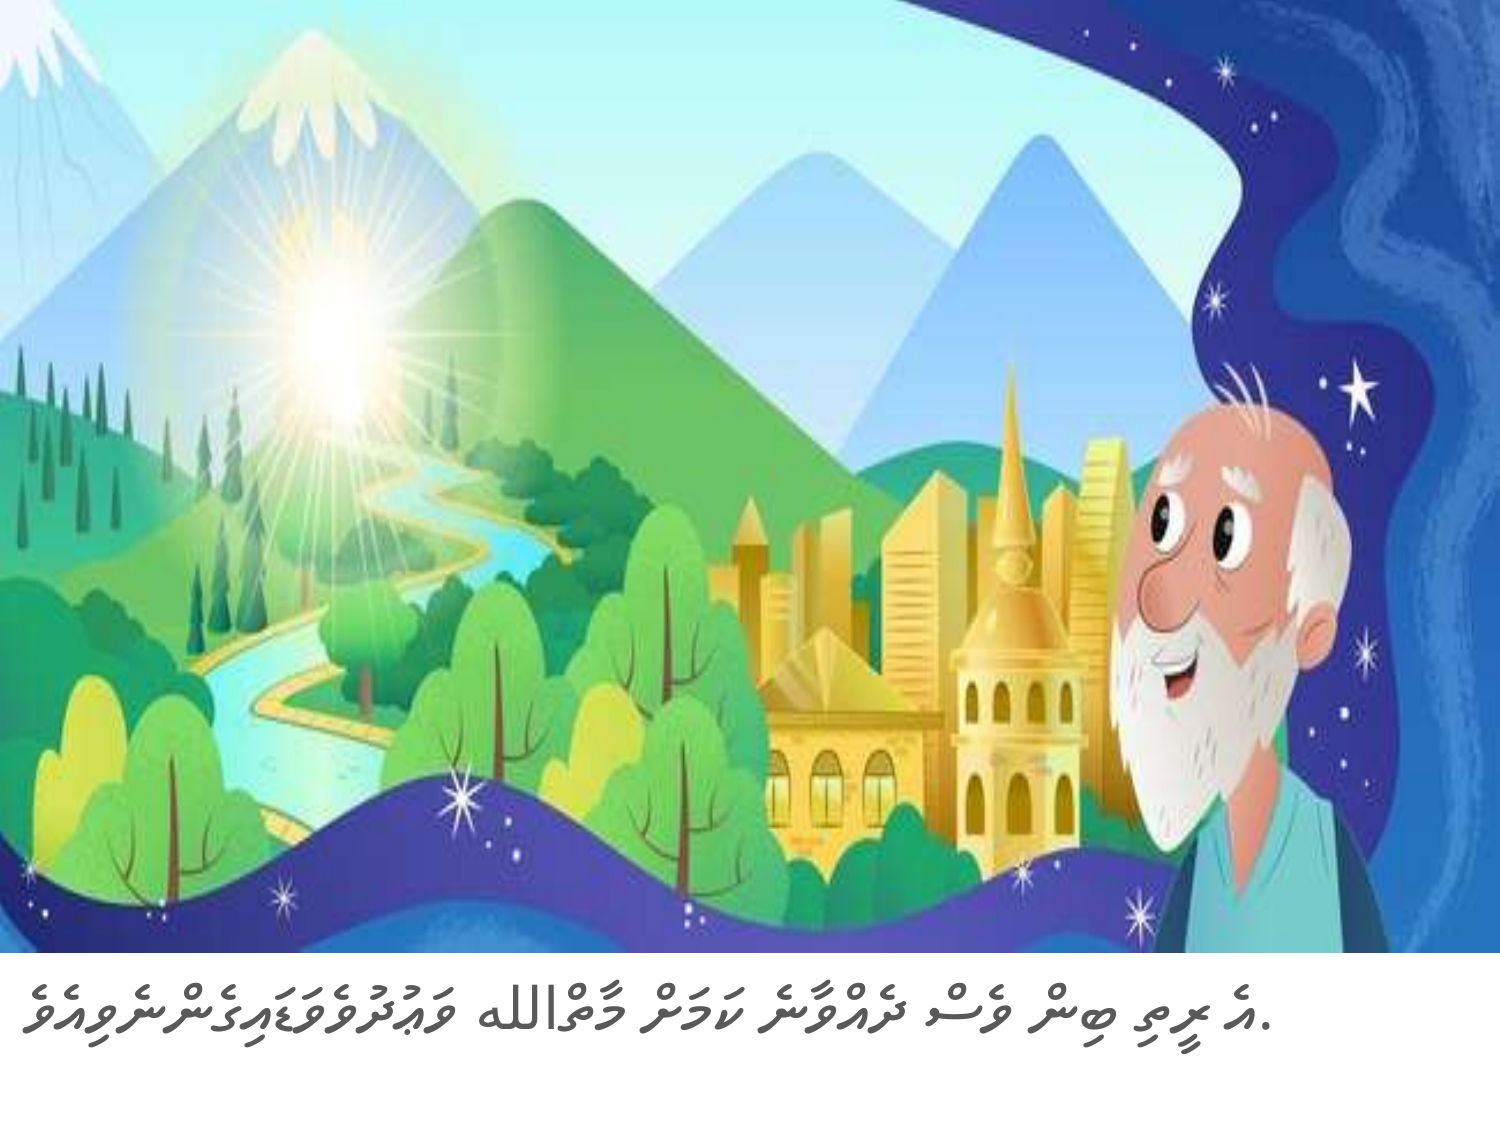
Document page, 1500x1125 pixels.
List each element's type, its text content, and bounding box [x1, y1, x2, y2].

picture [0, 0, 1500, 953]
text_box އެ ރީތި ބިން ވެސް ދެއްވާނެ ކަމަށް މާތްالله ވަޢުދުވެވަޑައިގެންނެވިއެވެ. [11, 964, 1498, 1049]
